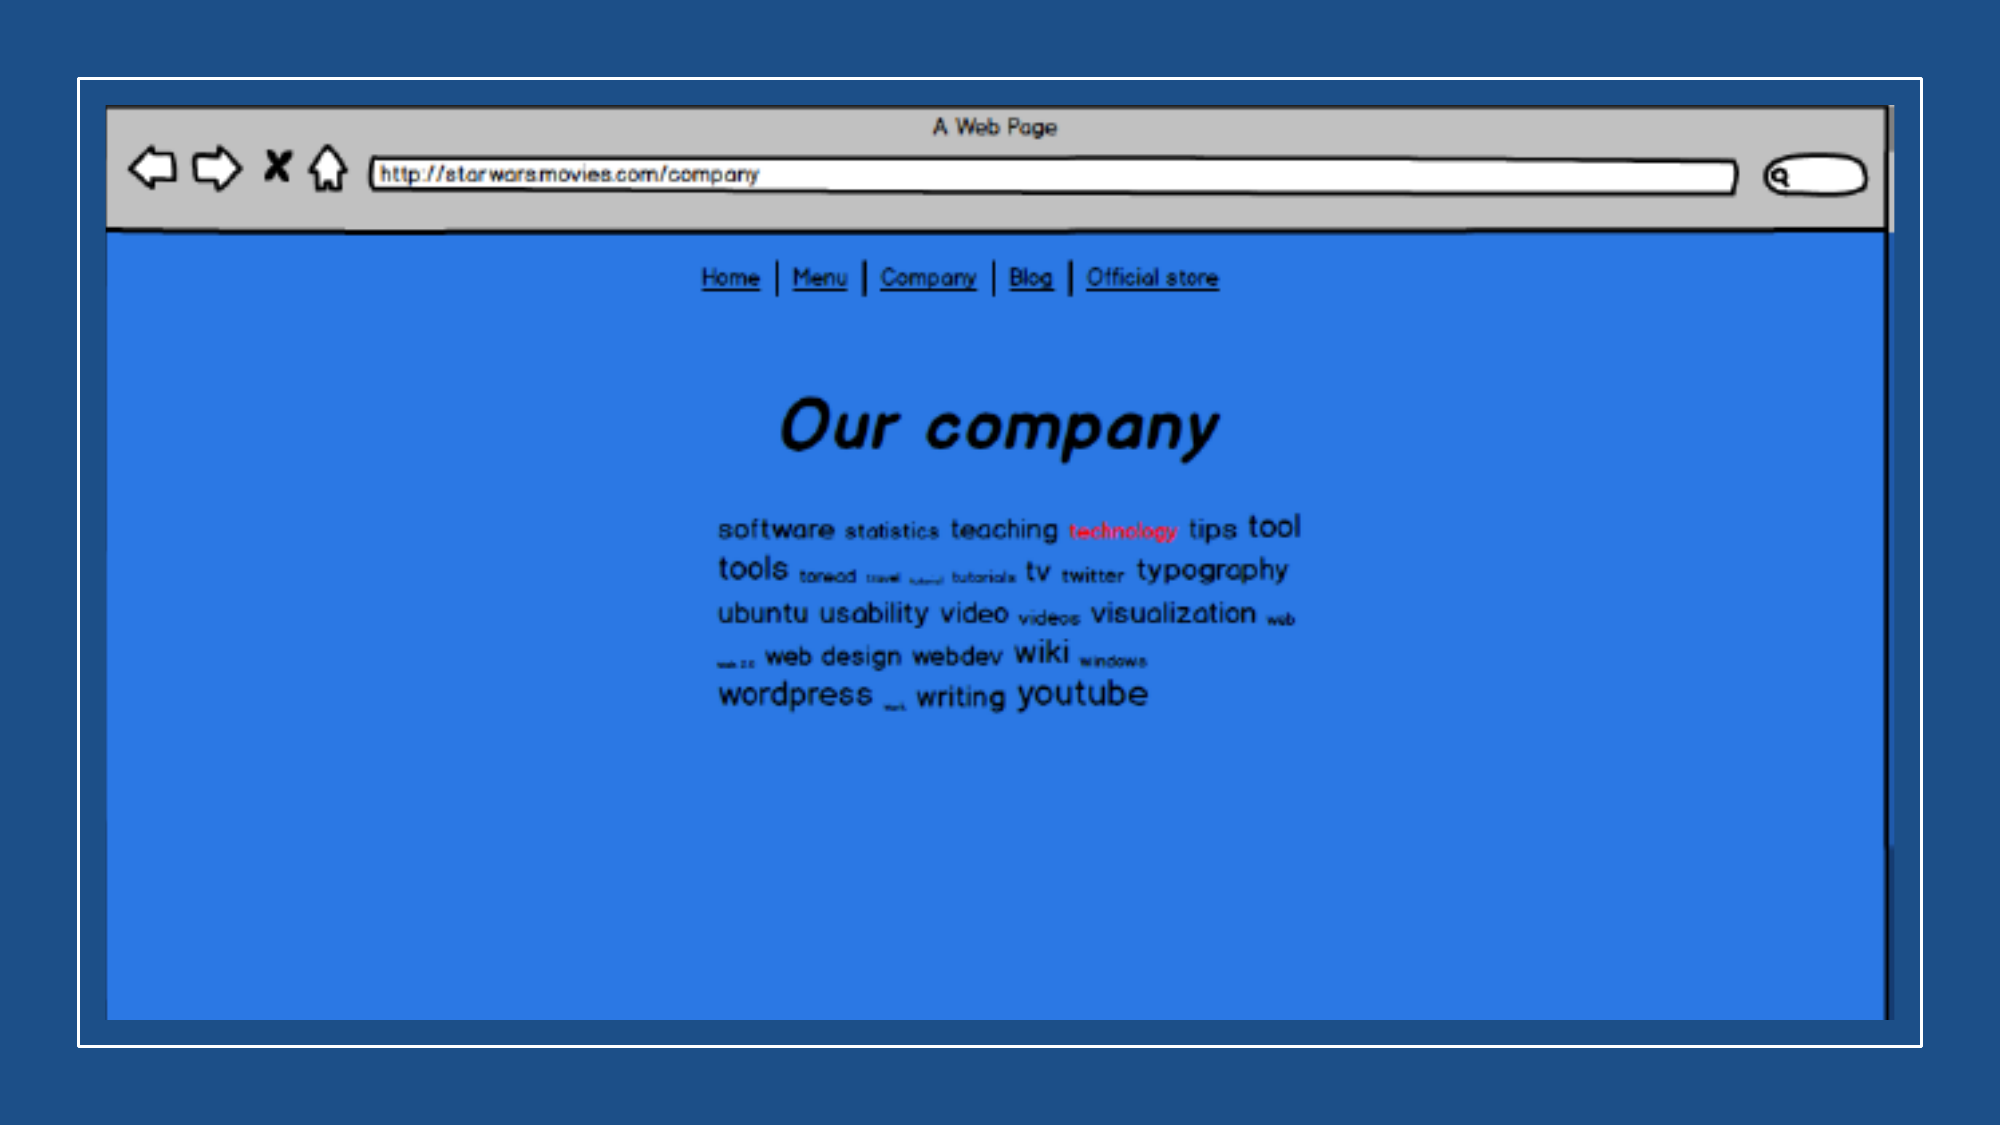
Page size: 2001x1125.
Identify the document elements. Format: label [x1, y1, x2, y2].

text_box [77, 77, 1923, 1048]
picture [104, 104, 1895, 1020]
text_box [0, 0, 2000, 1125]
